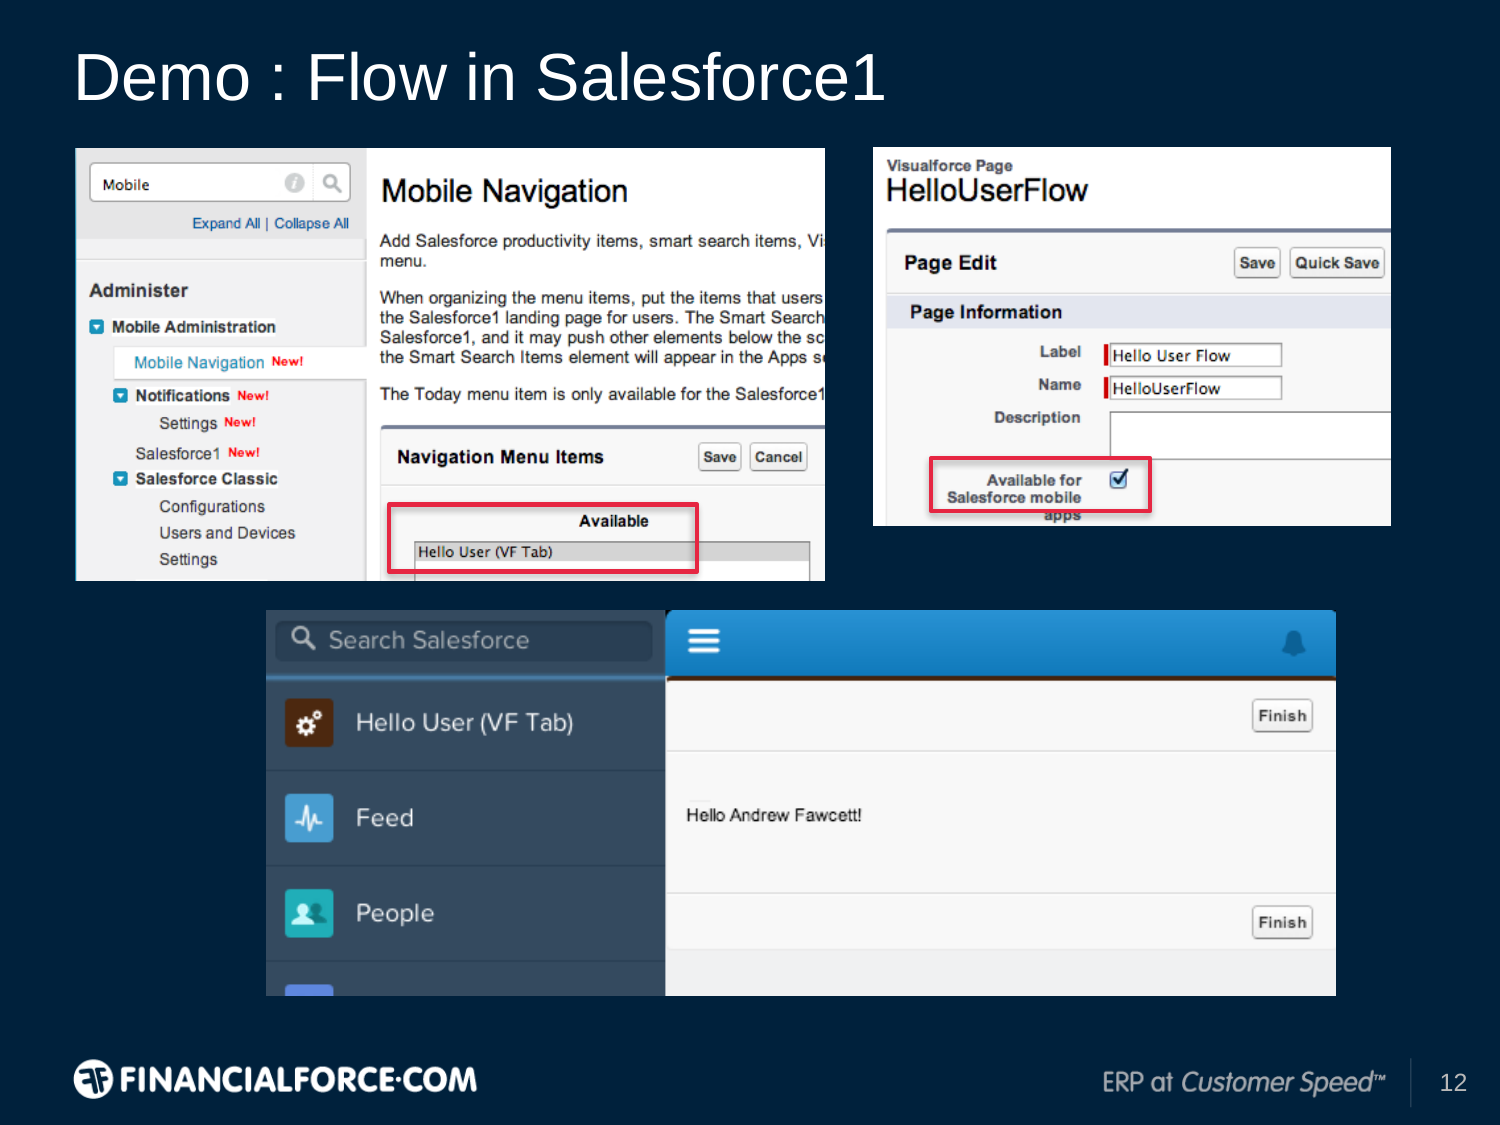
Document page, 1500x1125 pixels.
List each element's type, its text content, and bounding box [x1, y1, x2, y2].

slide_number 12 [1407, 1041, 1500, 1123]
picture [0, 0, 1500, 1125]
title Demo : Flow in Salesforce1 [58, 16, 1442, 132]
